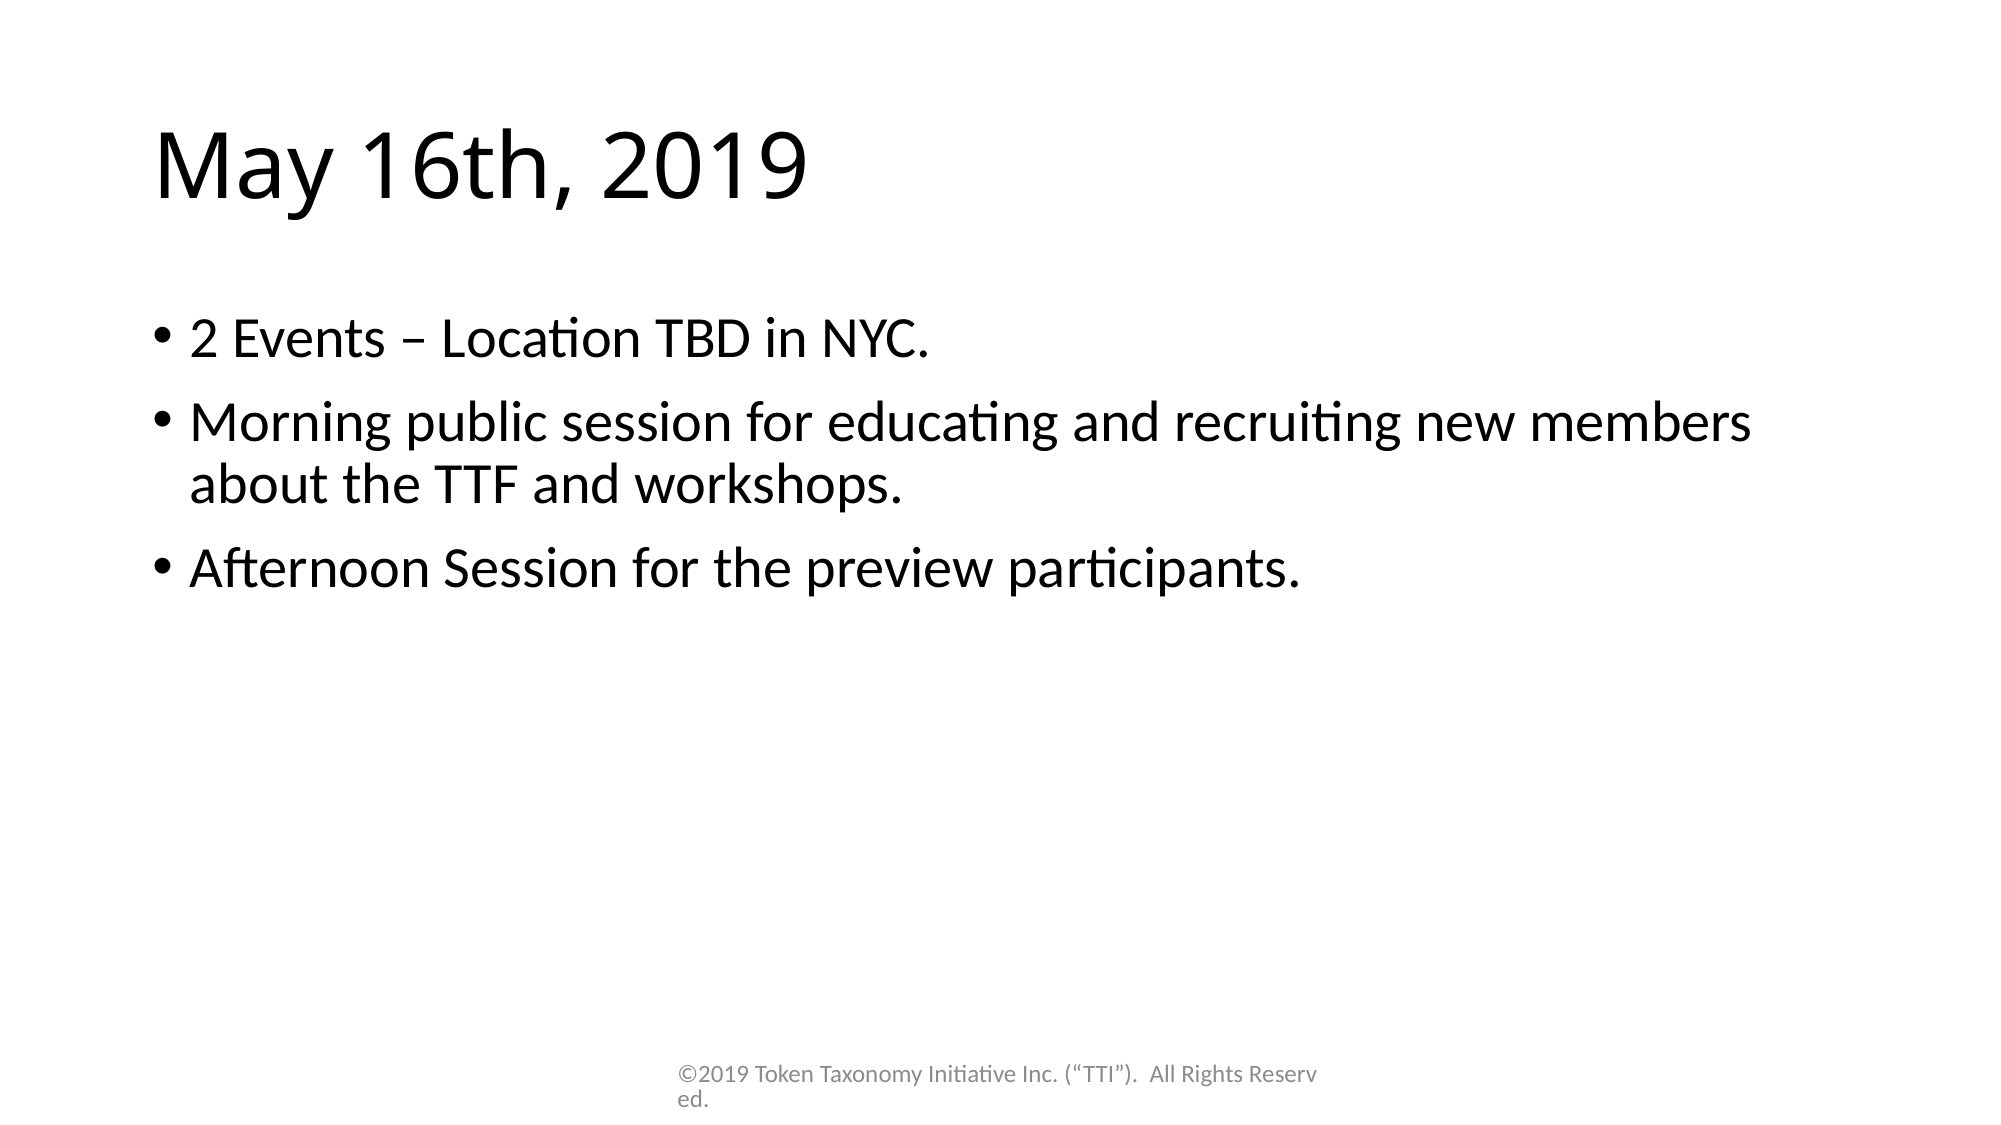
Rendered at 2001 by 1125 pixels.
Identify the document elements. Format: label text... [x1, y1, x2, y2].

title May 16th, 2019 [137, 59, 1863, 278]
footer ©2019 Token Taxonomy Initiative Inc. (“TTI”). All Rights Reserved. [662, 1042, 1338, 1103]
list 2 Events – Location TBD in NYC. Morning public session for educating and recruiting new members about the TTF and workshops. Afternoon Session for the preview participants. [137, 299, 1863, 1014]
